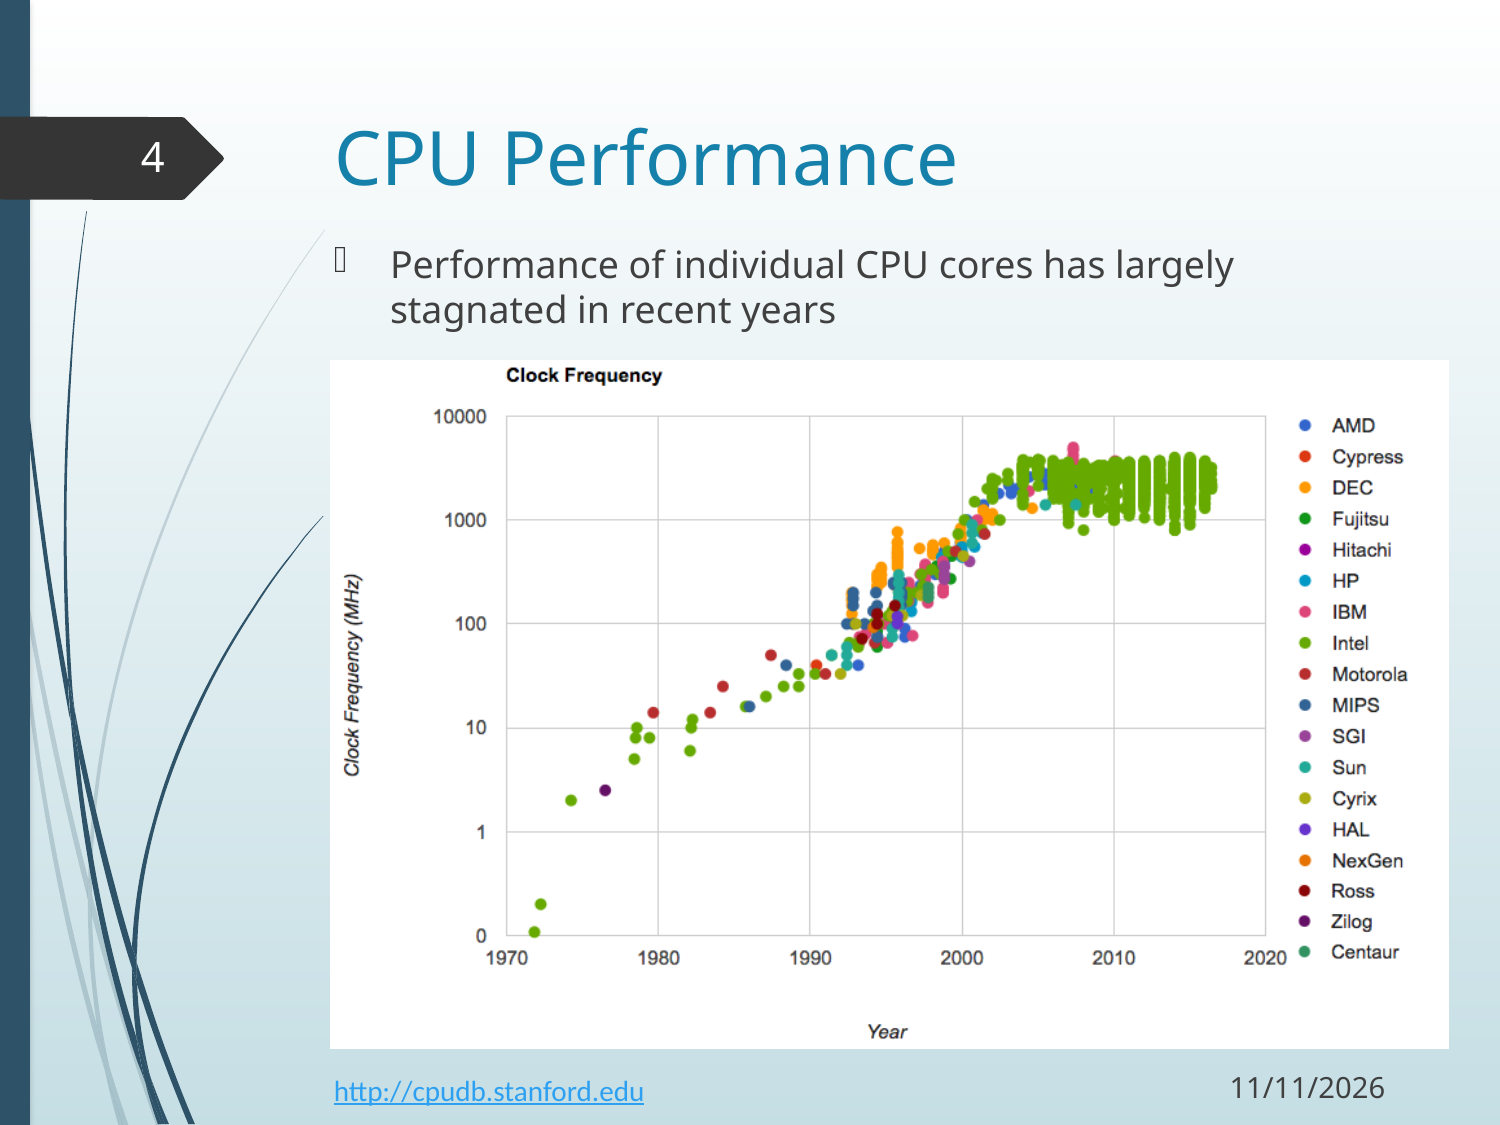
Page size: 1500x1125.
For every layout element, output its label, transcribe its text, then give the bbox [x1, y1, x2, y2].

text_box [329, 359, 1450, 1050]
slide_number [1201, 1059, 1401, 1120]
slide_number 4 [83, 129, 180, 190]
footer http://cpudb.stanford.edu [318, 1059, 1201, 1120]
title CPU Performance [319, 102, 1400, 215]
list Performance of individual CPU cores has largely stagnated in recent years [318, 233, 1400, 984]
